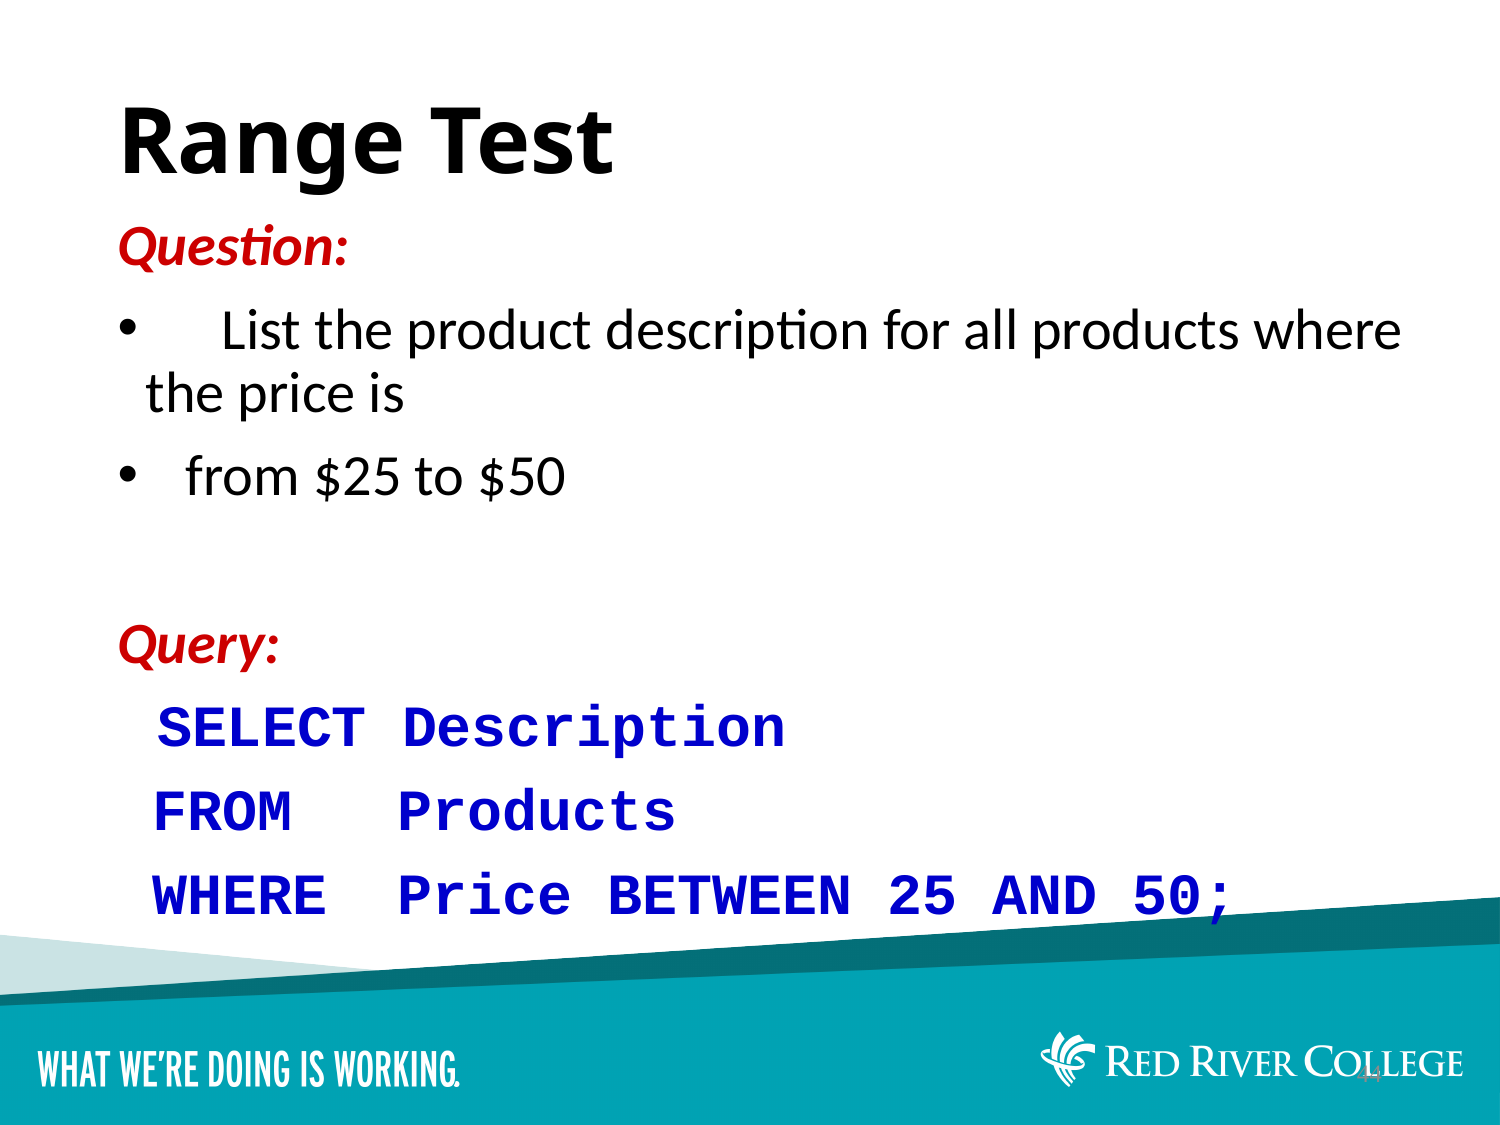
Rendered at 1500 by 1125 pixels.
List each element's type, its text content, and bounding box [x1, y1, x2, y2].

slide_number 44 [1059, 1042, 1397, 1103]
picture [0, 0, 1500, 1125]
list Question: List the product description for all products where the price is from $25 to $50 Query: SELECT Description FROM Products WHERE Price BETWEEN 25 AND 50; [102, 207, 1453, 951]
title Range Test [102, 49, 1453, 207]
